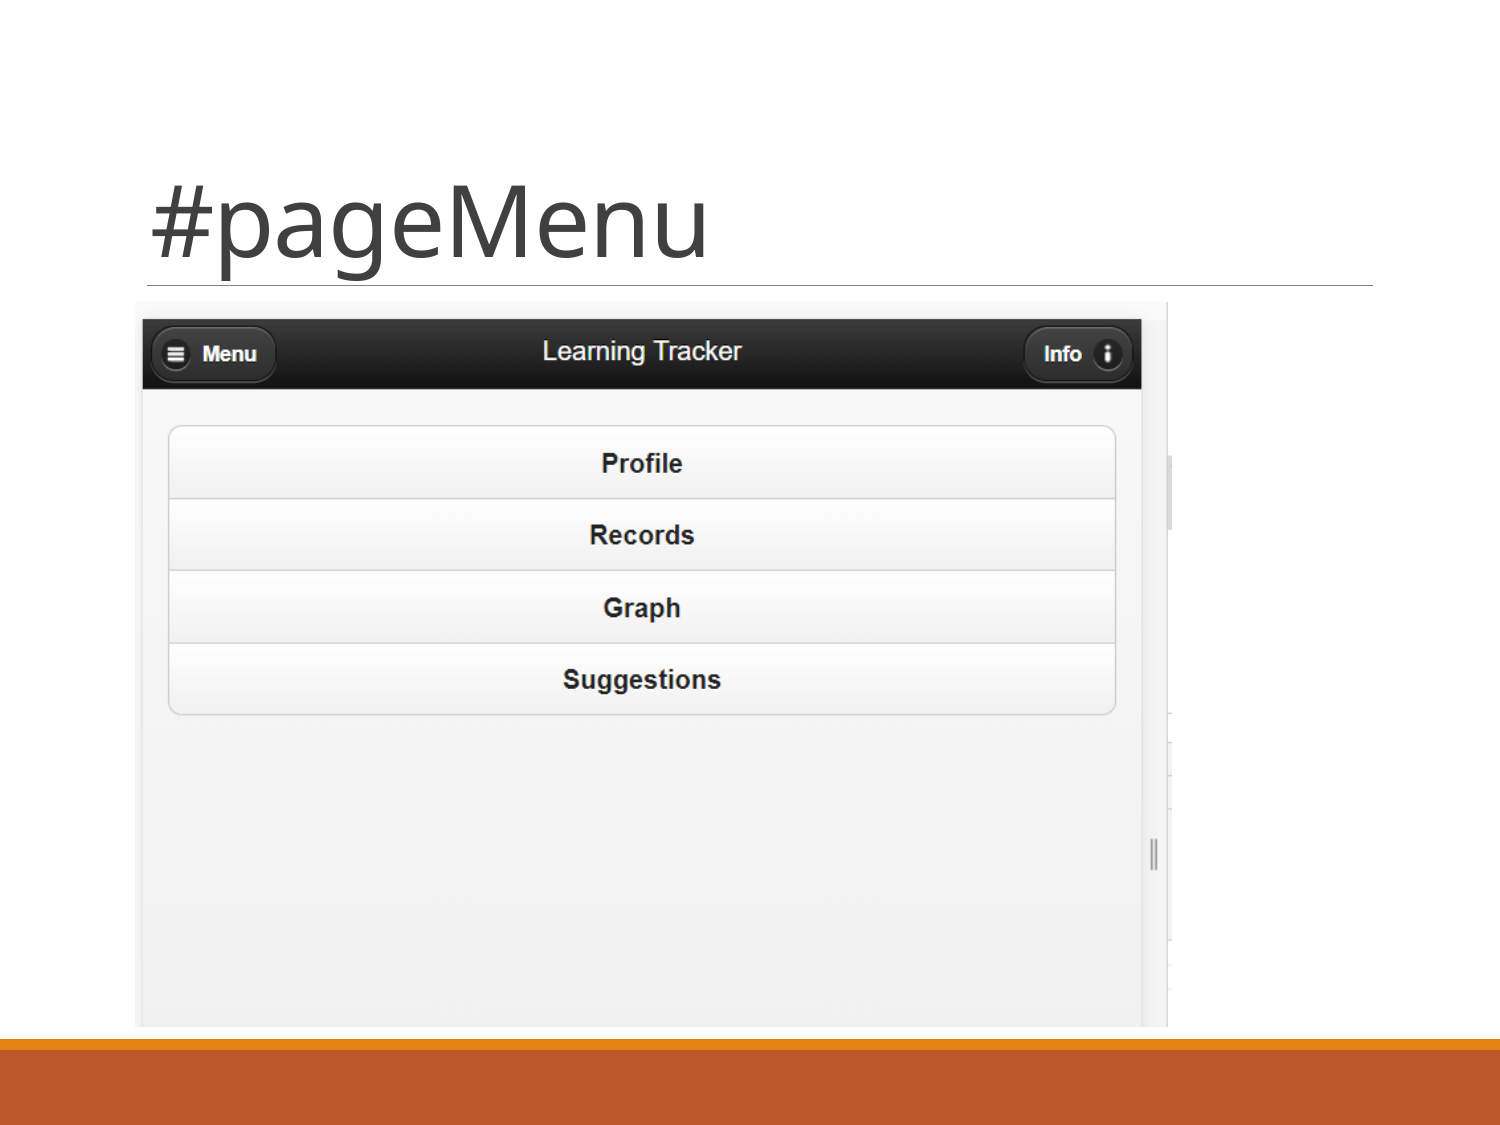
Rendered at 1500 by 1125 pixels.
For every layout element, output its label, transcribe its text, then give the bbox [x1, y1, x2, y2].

picture [134, 302, 1173, 1028]
title #pageMenu [135, 47, 1373, 285]
